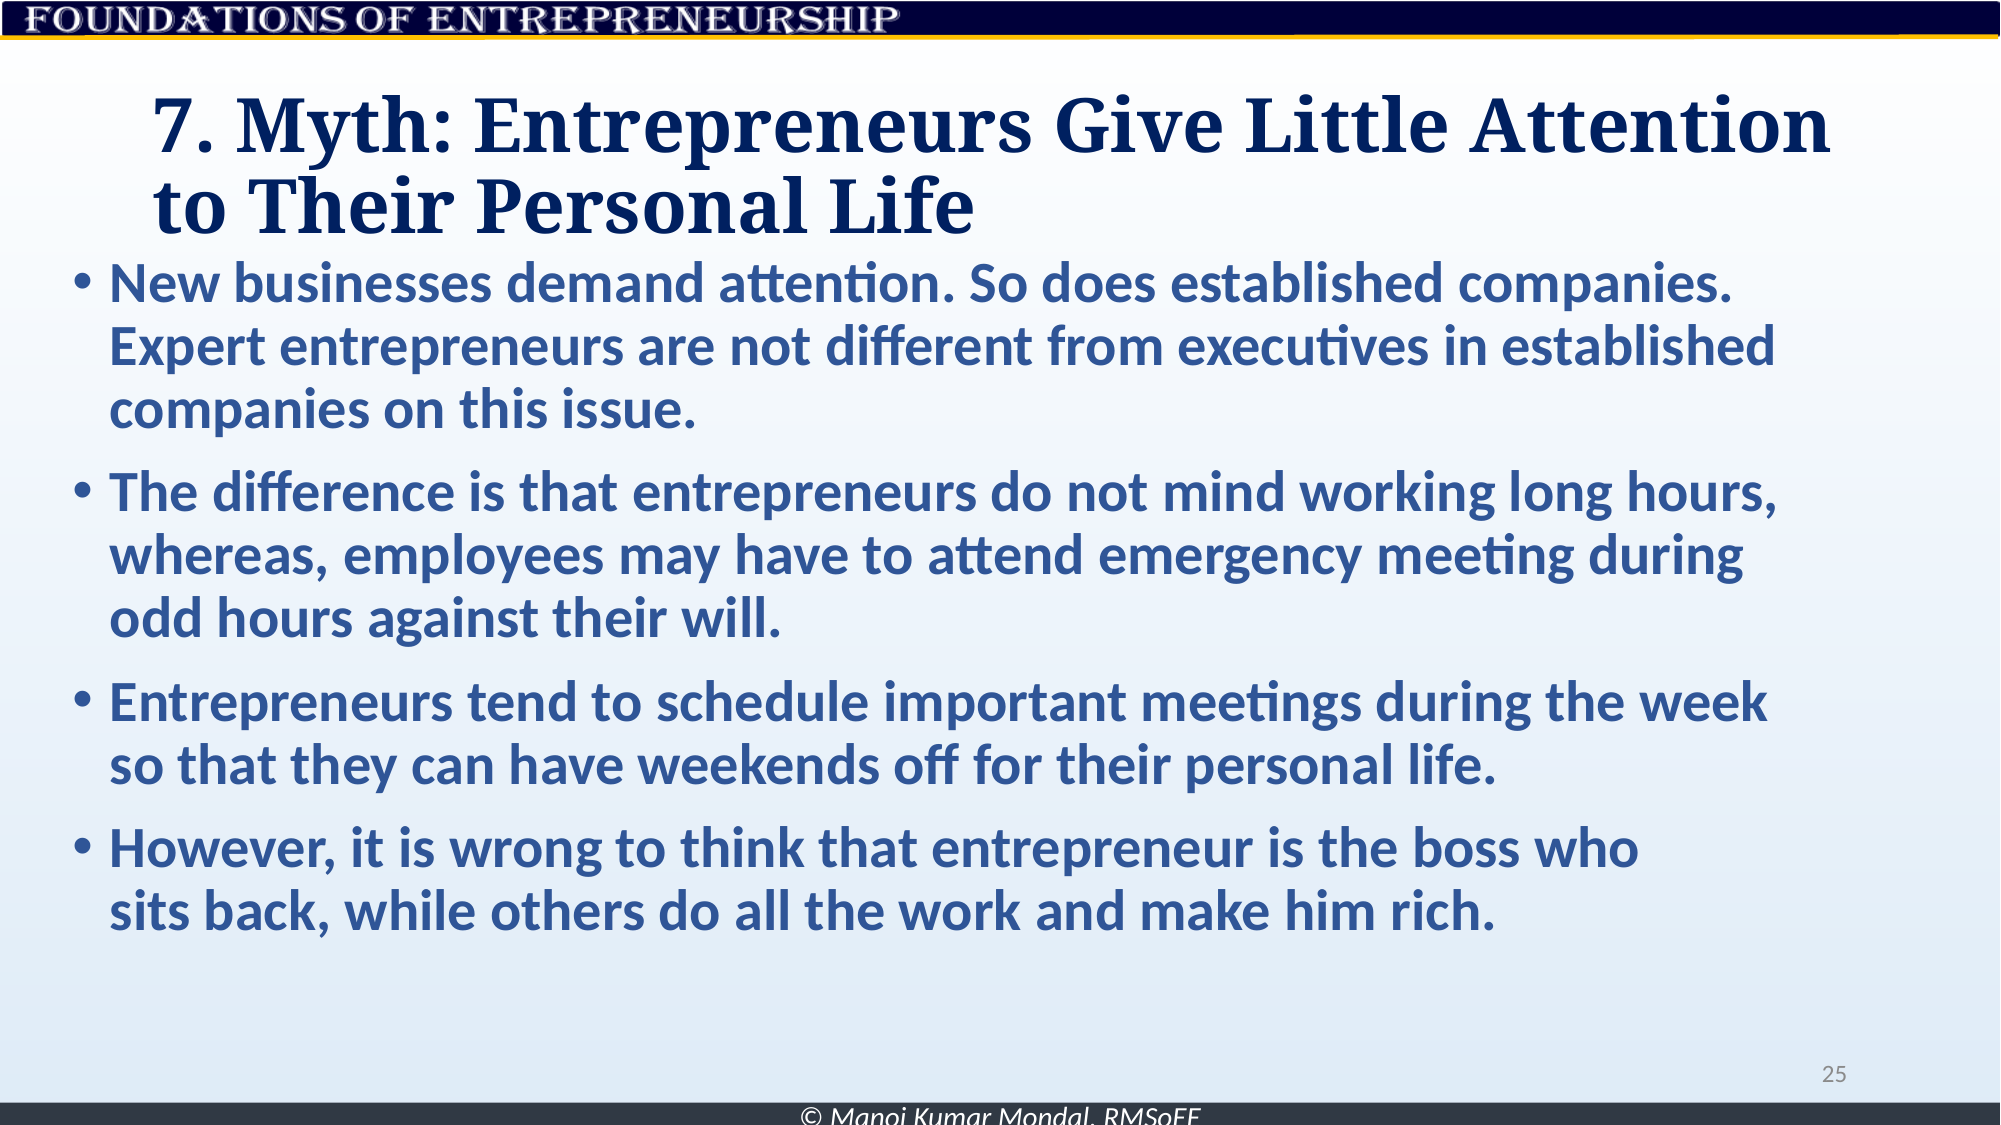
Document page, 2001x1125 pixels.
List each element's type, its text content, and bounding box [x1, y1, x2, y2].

slide_number 25 [1412, 1042, 1863, 1103]
list New businesses demand attention. So does established companies. Expert entrepreneurs are not different from executives in established companies on this issue. The difference is that entrepreneurs do not mind working long hours, whereas, employees may have to attend emergency meeting during odd hours against their will. Entrepreneurs tend to schedule important meetings during the week so that they can have weekends off for their personal life. However, it is wrong to think that entrepreneur is the boss who sits back, while others do all the work and make him rich. [57, 244, 1824, 959]
picture [0, 0, 2000, 42]
title 7. Myth: Entrepreneurs Give Little Attention to Their Personal Life [137, 59, 1863, 278]
